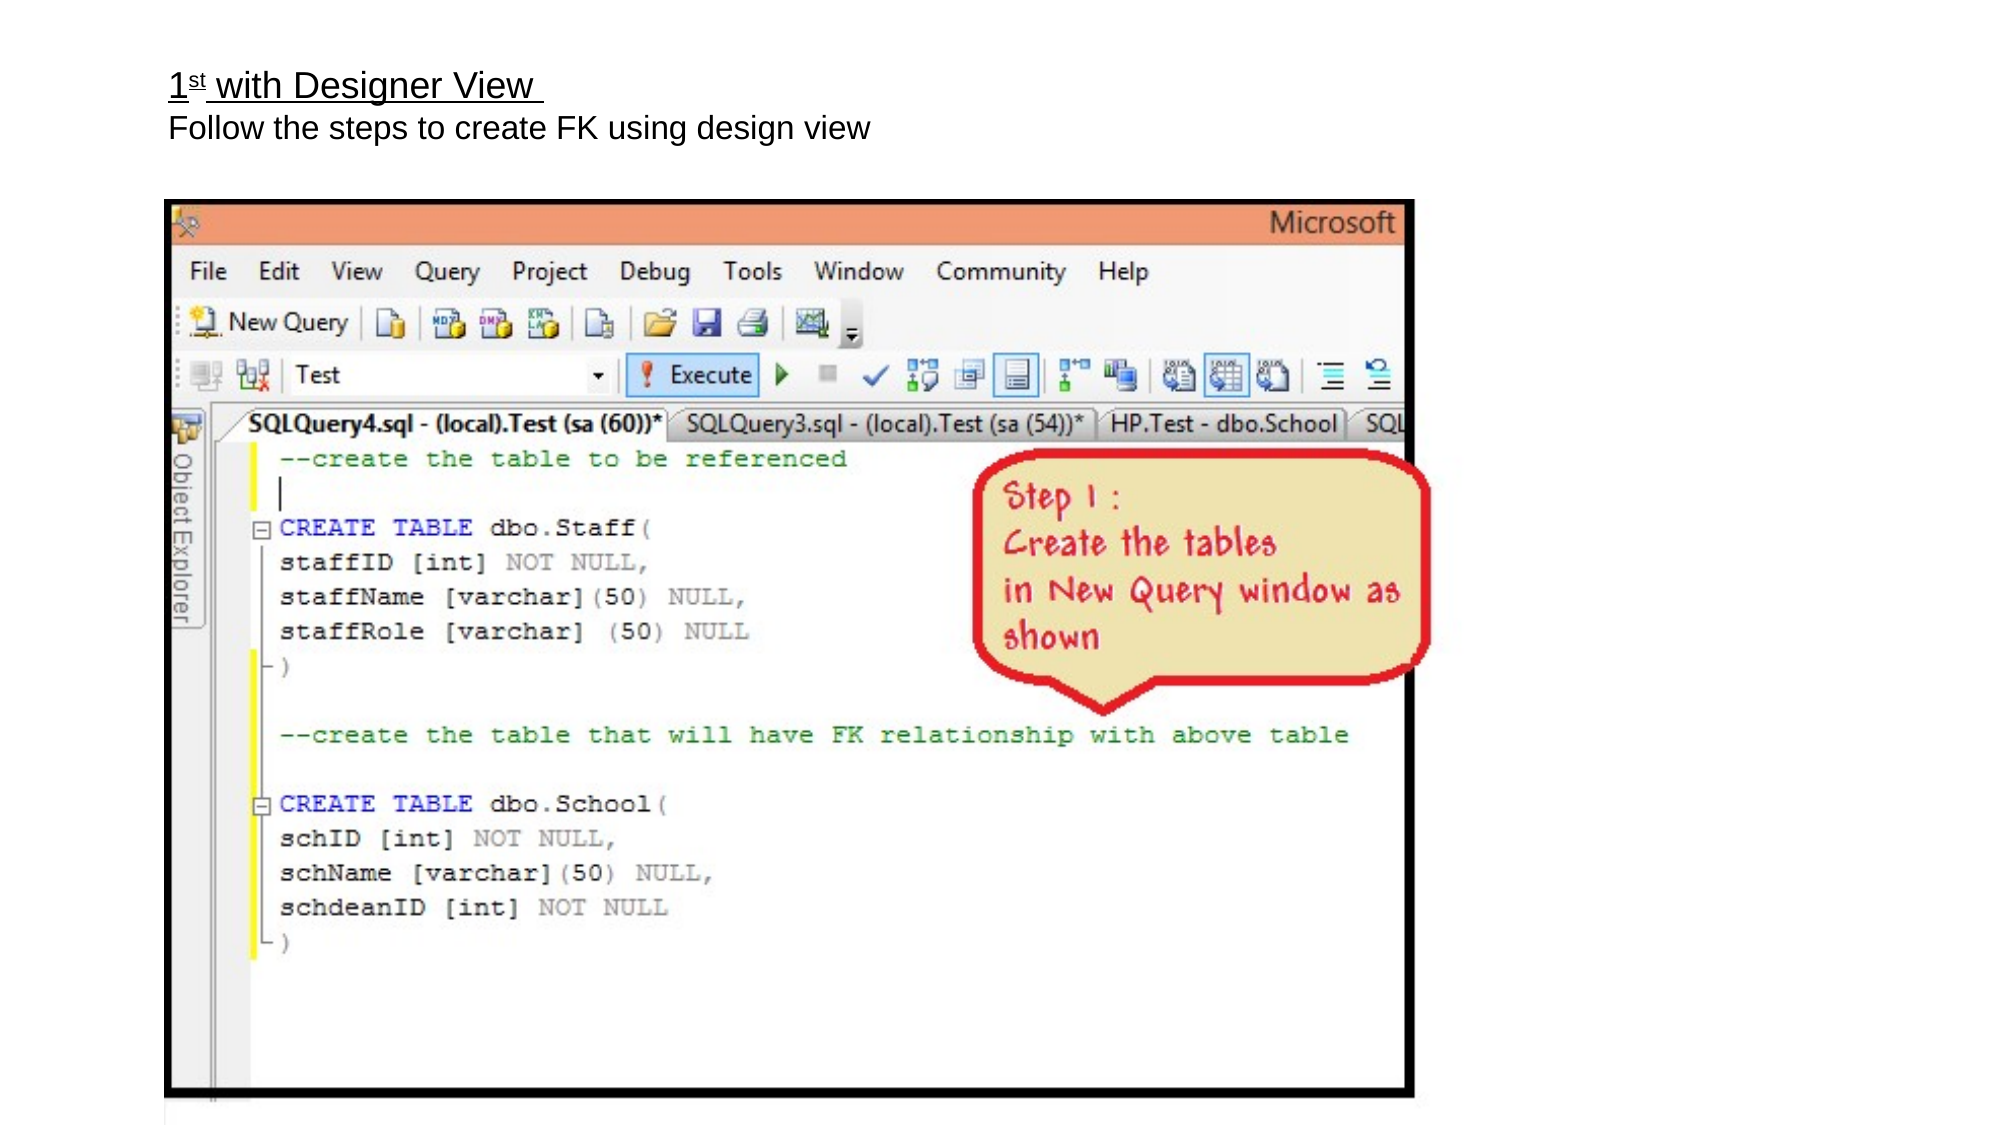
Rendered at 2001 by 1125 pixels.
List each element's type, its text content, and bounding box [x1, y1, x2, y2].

text_box 1st with Designer View Follow the steps to create FK using design view [168, 61, 873, 198]
picture [164, 198, 1476, 1125]
